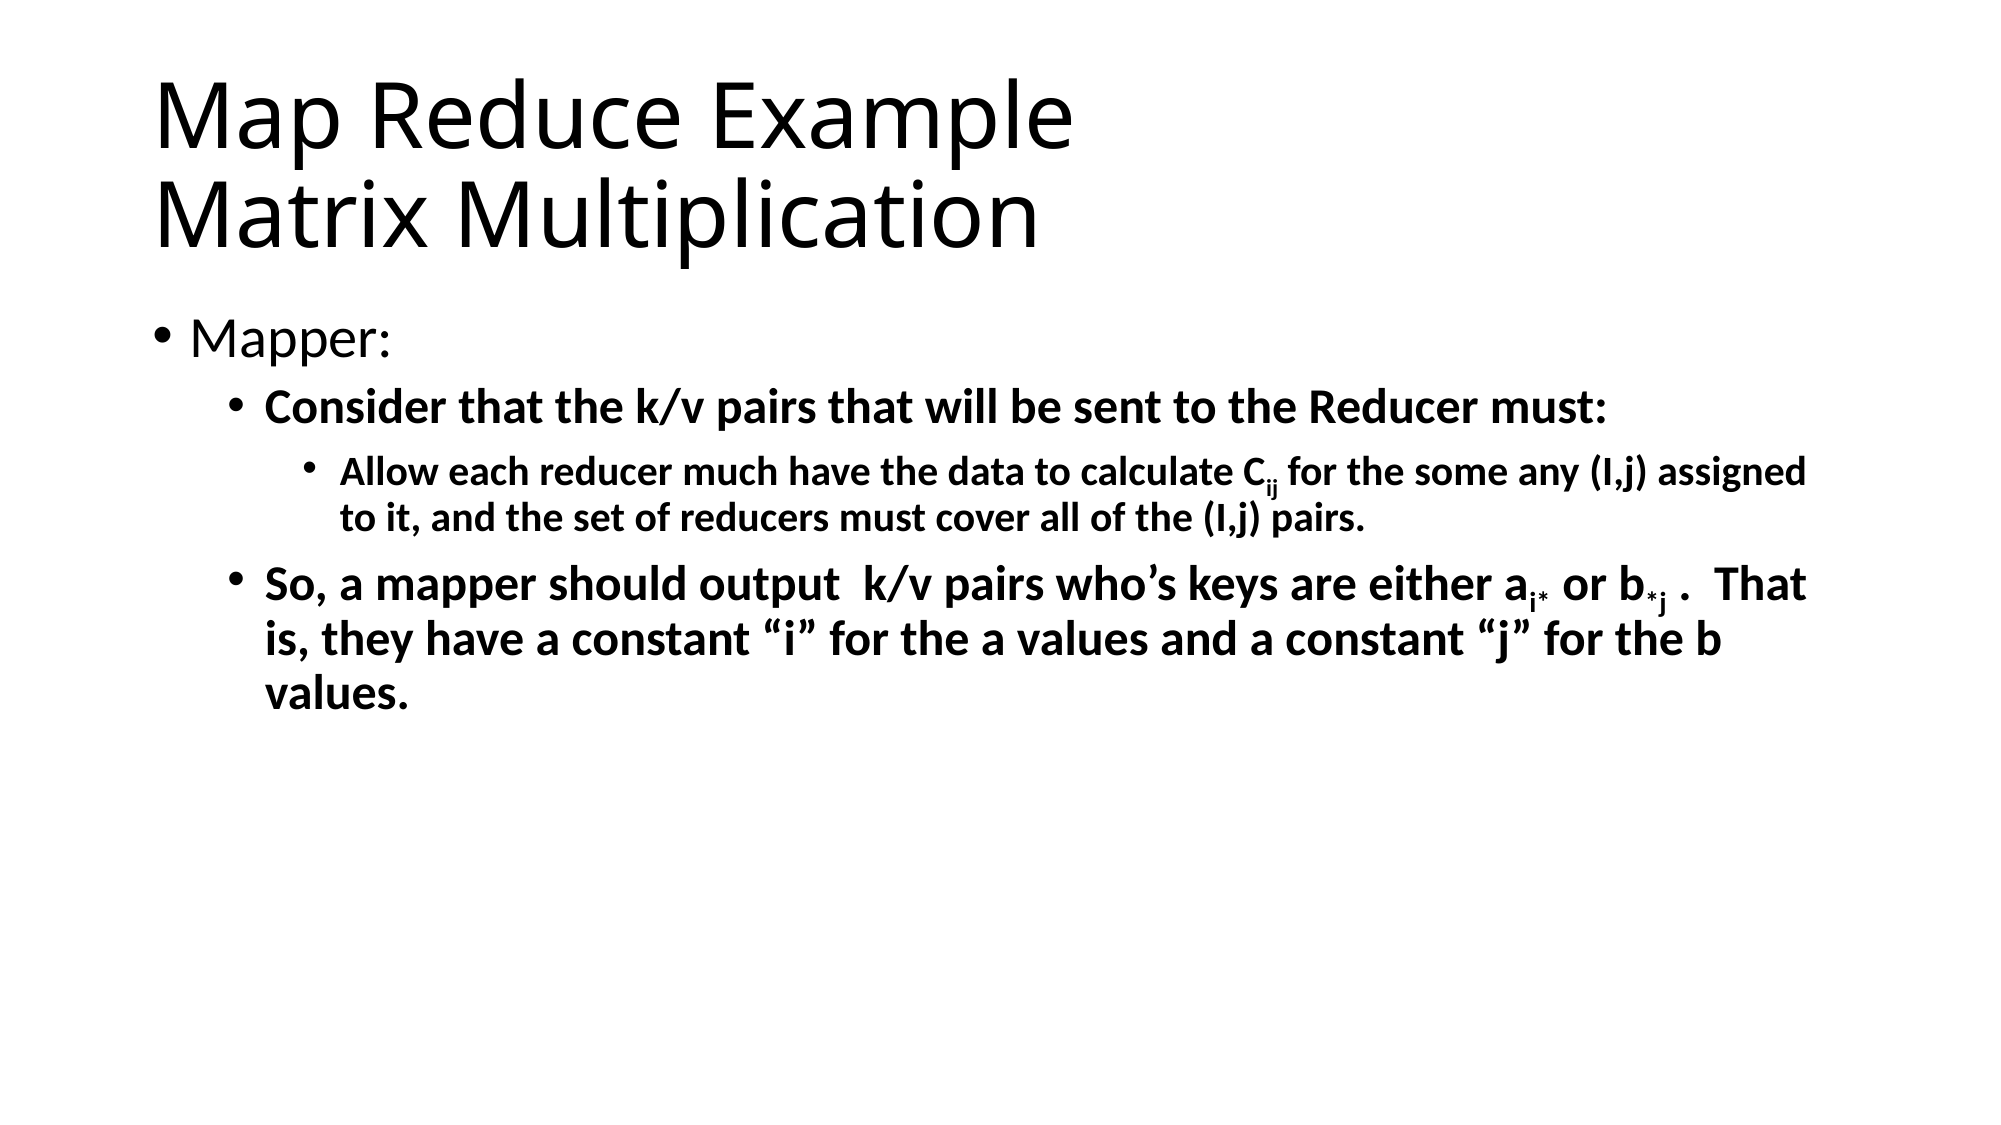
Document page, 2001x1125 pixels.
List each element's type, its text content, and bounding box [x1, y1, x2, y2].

title Map Reduce Example Matrix Multiplication [137, 59, 1863, 278]
list Mapper: Consider that the k/v pairs that will be sent to the Reducer must: Allow each reducer much have the data to calculate Cij for the some any (I,j) assigned to it, and the set of reducers must cover all of the (I,j) pairs. So, a mapper should output k/v pairs who’s keys are either ai* or b*j . That is, they have a constant “i” for the a values and a constant “j” for the b values. [137, 299, 1863, 1014]
